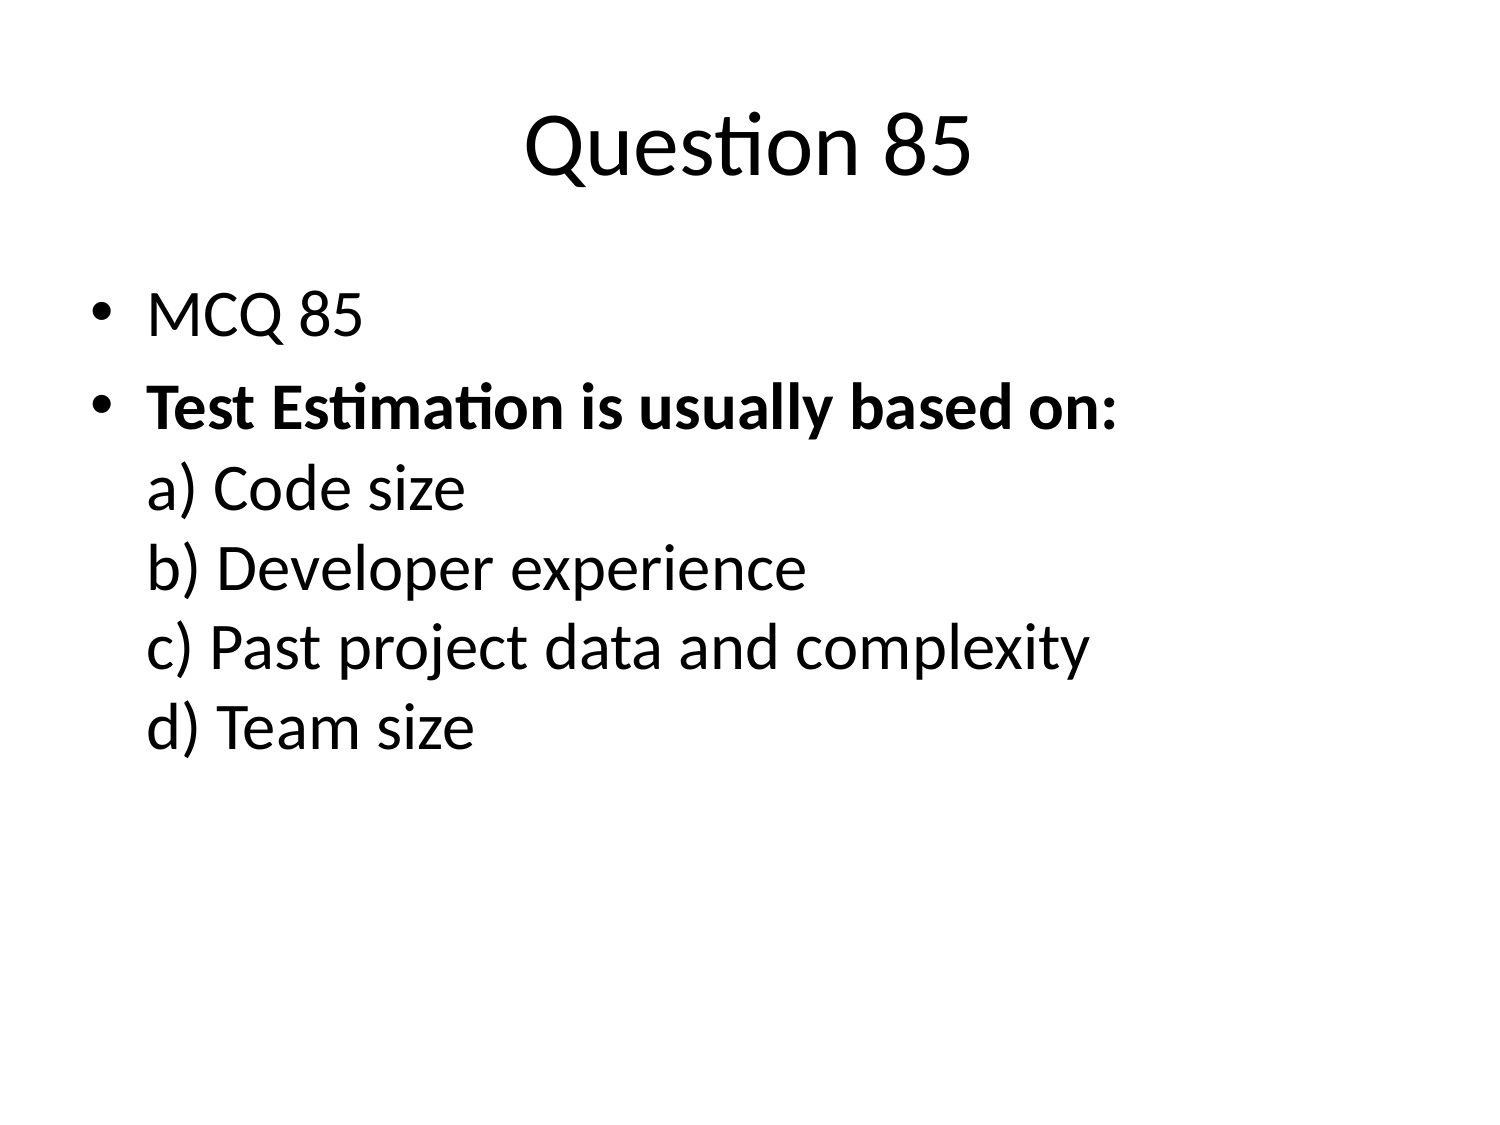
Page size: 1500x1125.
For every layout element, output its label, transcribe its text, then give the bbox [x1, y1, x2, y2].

list MCQ 85 Test Estimation is usually based on: a) Code size b) Developer experience c) Past project data and complexity d) Team size [75, 262, 1425, 1005]
title Question 85 [75, 45, 1425, 233]
